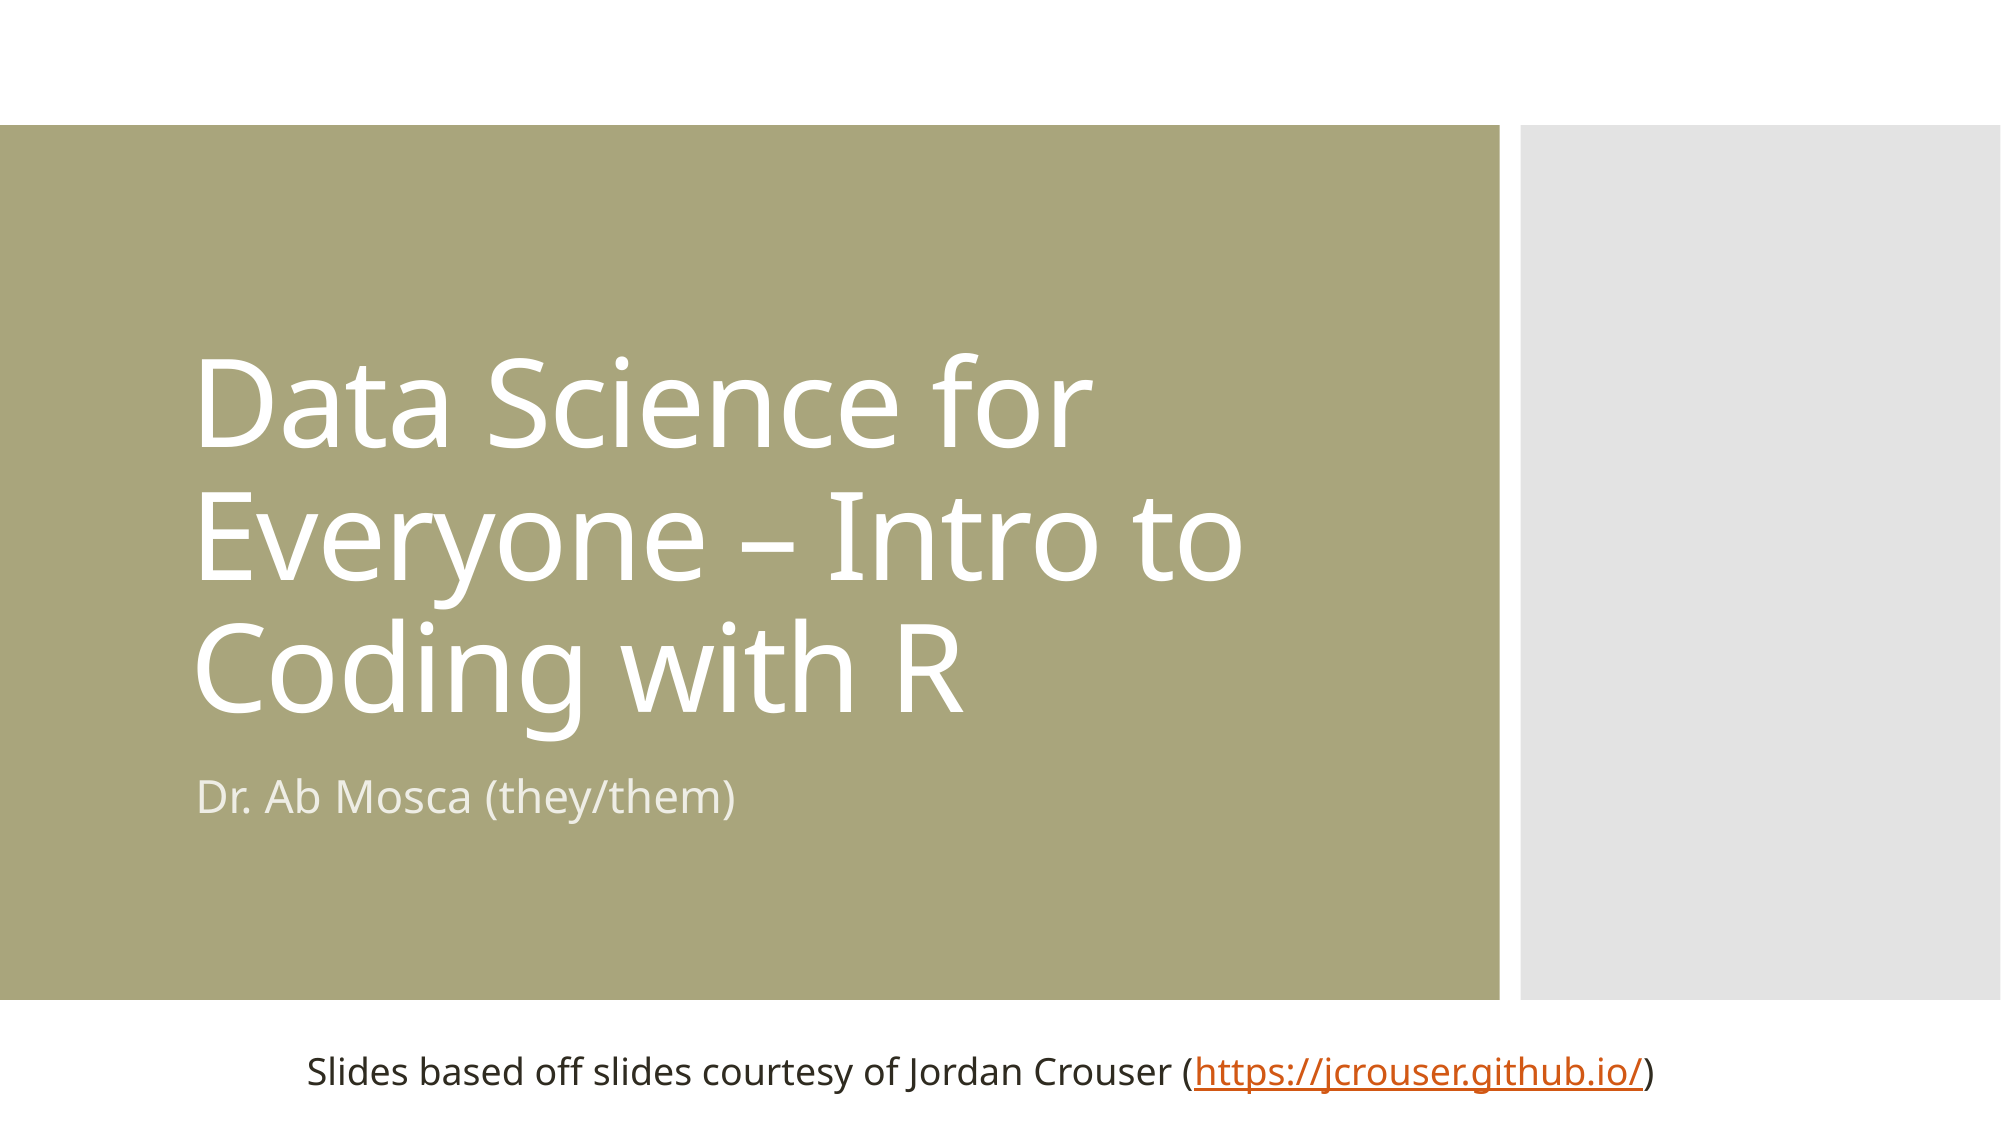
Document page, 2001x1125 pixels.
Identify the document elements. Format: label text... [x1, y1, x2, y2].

title Data Science for Everyone – Intro to Coding with R [175, 213, 1376, 747]
subtitle Dr. Ab Mosca (they/them) [180, 766, 1381, 917]
text_box Slides based off slides courtesy of Jordan Crouser (https://jcrouser.github.io/) [292, 1040, 1679, 1107]
